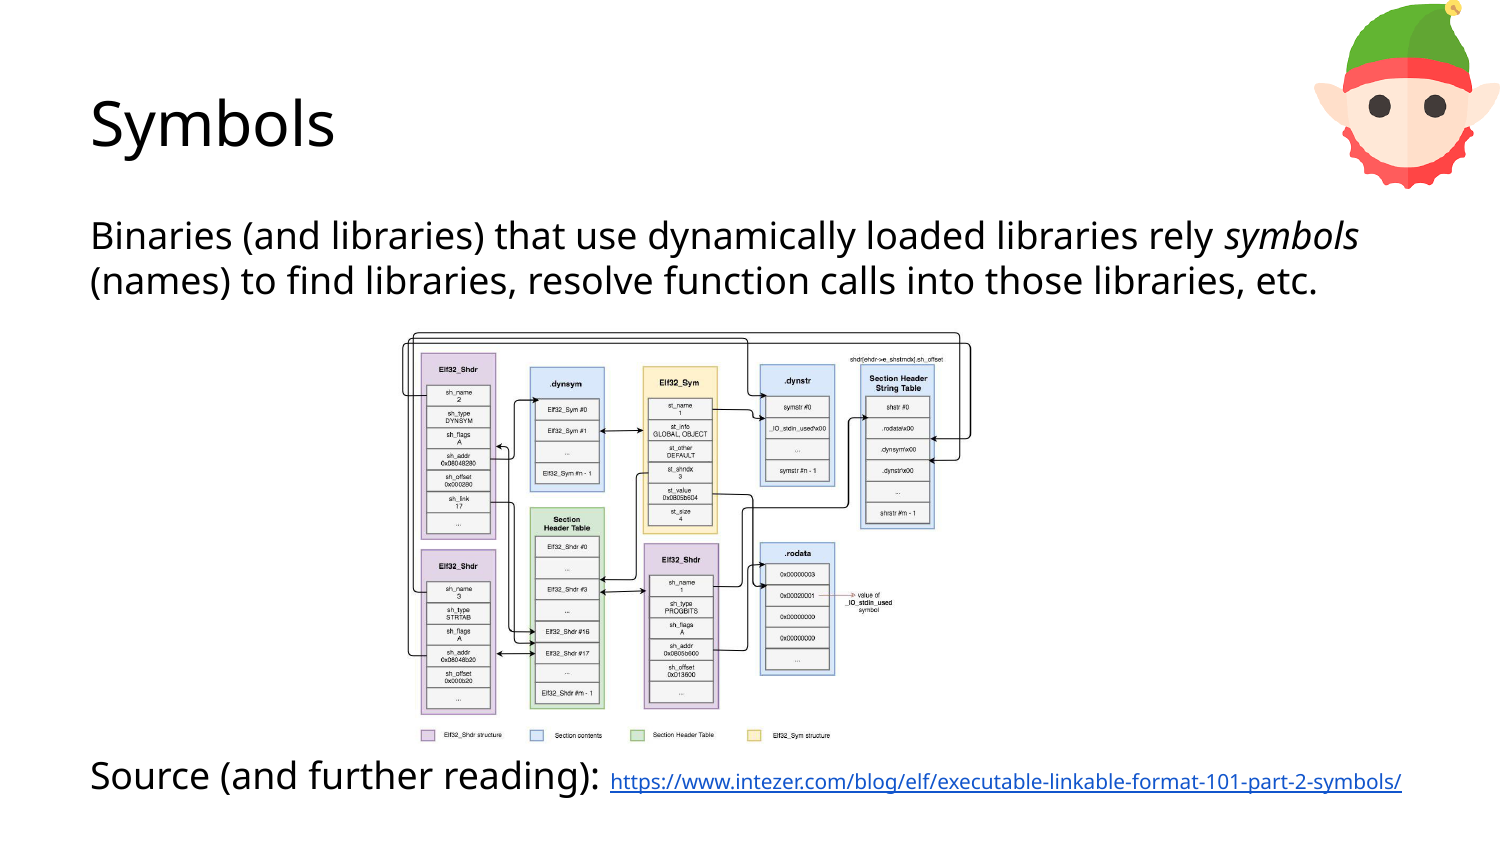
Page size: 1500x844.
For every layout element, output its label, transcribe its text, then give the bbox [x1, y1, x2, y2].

picture [1313, 0, 1500, 189]
list Binaries (and libraries) that use dynamically loaded libraries rely symbols (names) to find libraries, resolve function calls into those libraries, etc. Source (and further reading): https://www.intezer.com/blog/elf/executable-linkable-format-101-part-2-symbols/ [75, 196, 1425, 808]
title Symbols [75, 33, 1308, 175]
picture [398, 327, 979, 747]
